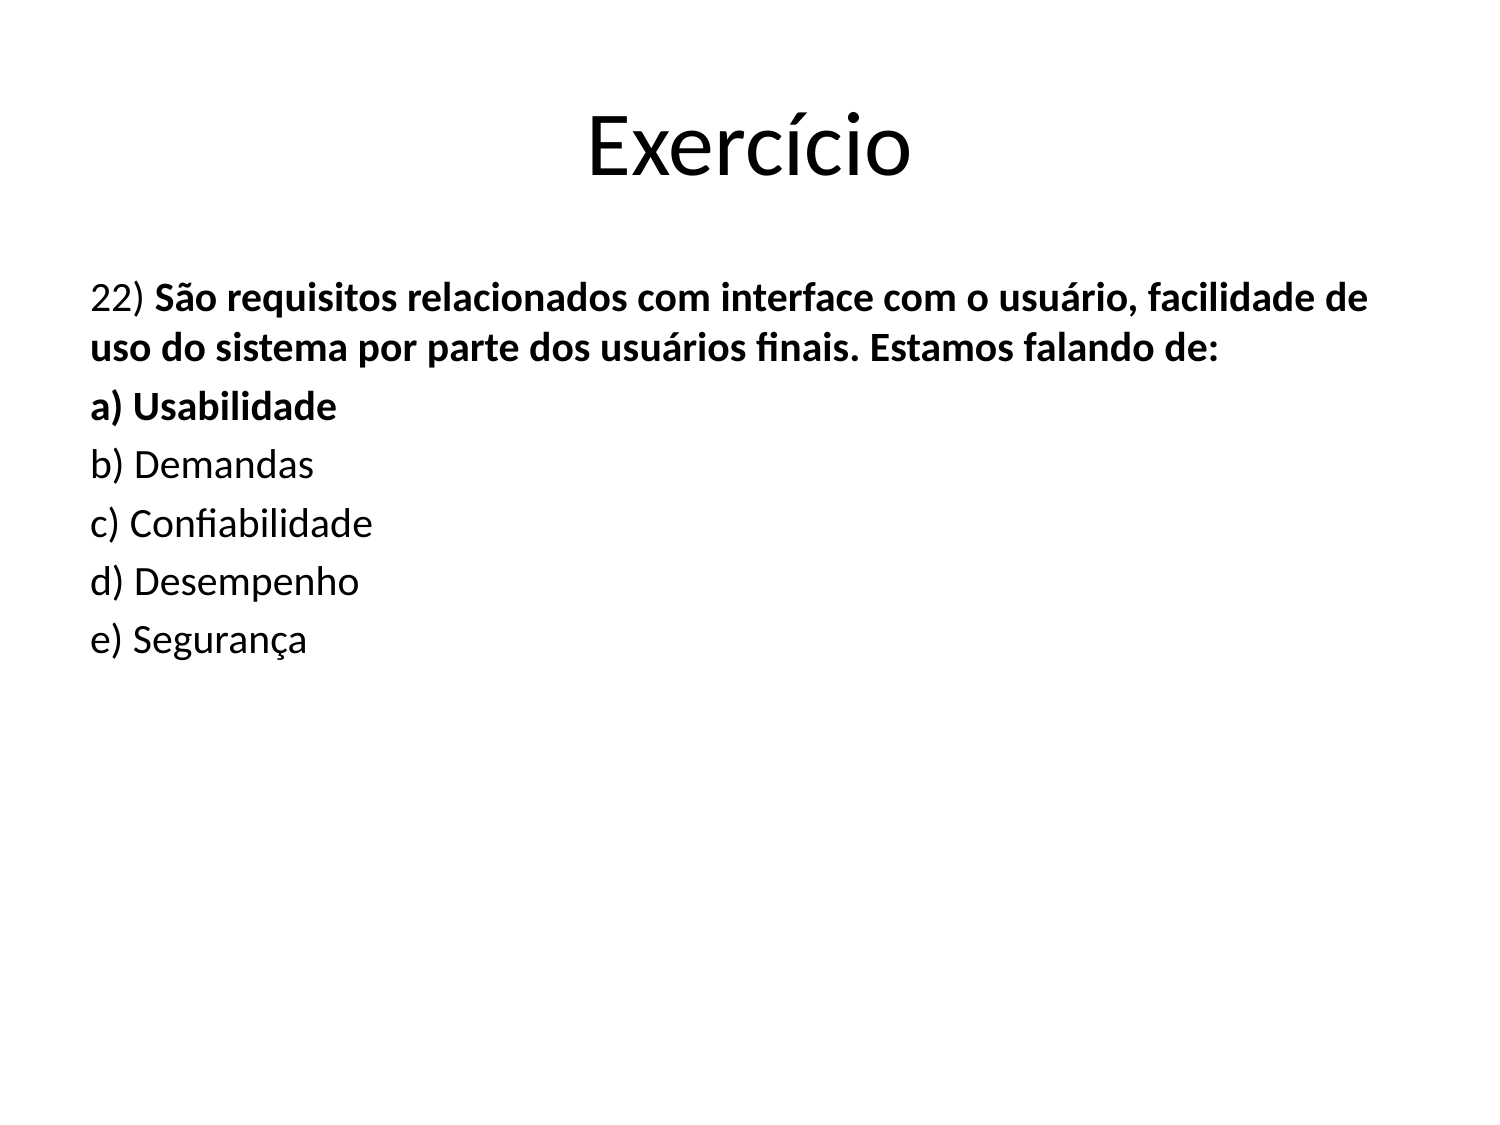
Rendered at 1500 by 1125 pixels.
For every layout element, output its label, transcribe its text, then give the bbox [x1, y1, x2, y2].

title Exercício [75, 45, 1425, 233]
list 22) São requisitos relacionados com interface com o usuário, facilidade de uso do sistema por parte dos usuários finais. Estamos falando de: a) Usabilidade b) Demandas c) Confiabilidade d) Desempenho e) Segurança [75, 262, 1425, 1005]
